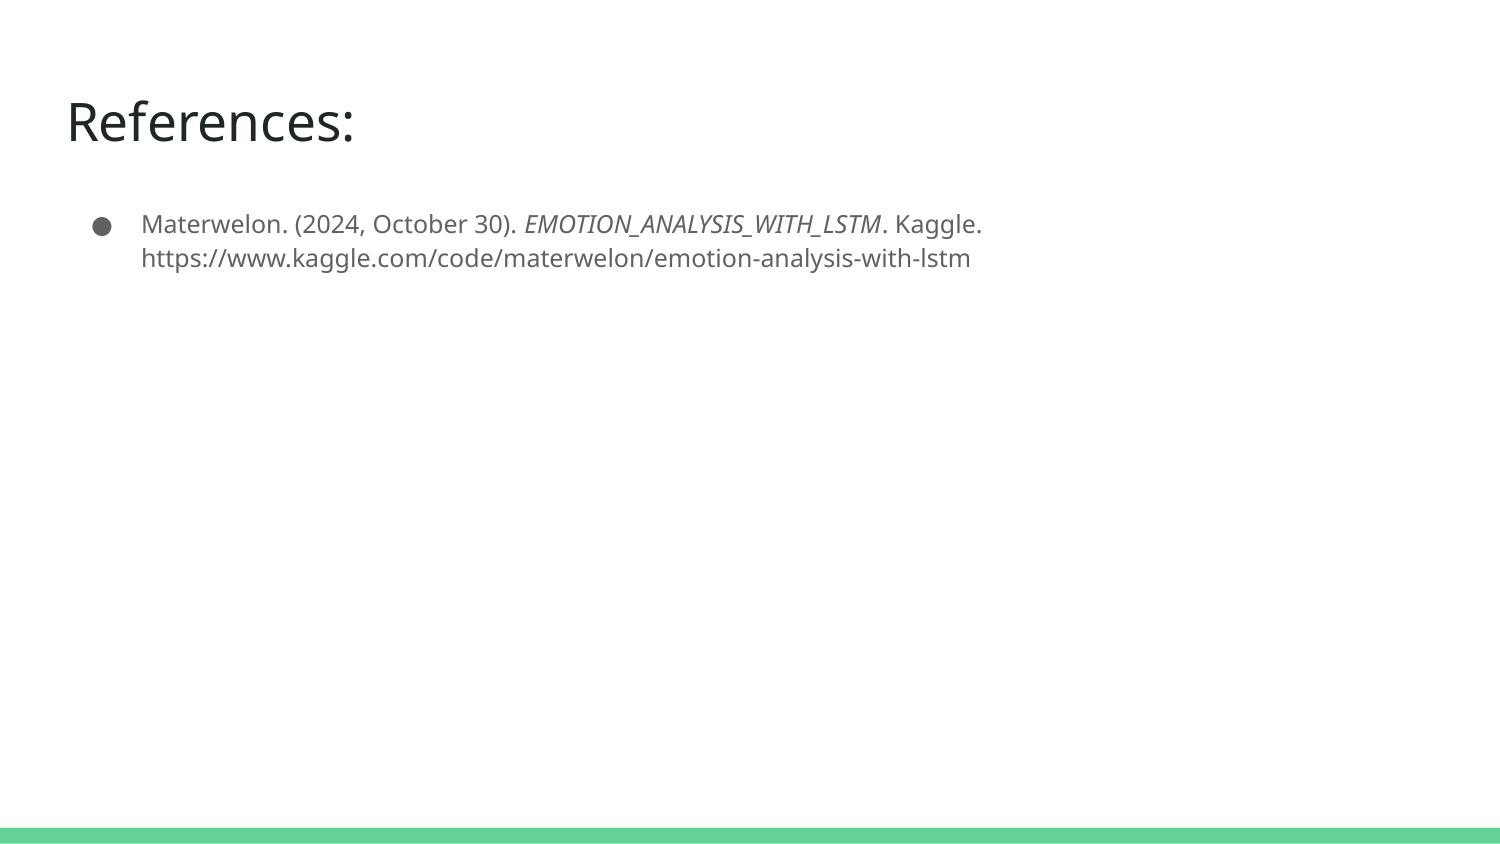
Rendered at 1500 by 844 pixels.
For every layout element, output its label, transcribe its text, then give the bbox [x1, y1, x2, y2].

title References: [51, 72, 1449, 167]
list Materwelon. (2024, October 30). EMOTION_ANALYSIS_WITH_LSTM. Kaggle. https://www.kaggle.com/code/materwelon/emotion-analysis-with-lstm [51, 189, 1449, 750]
